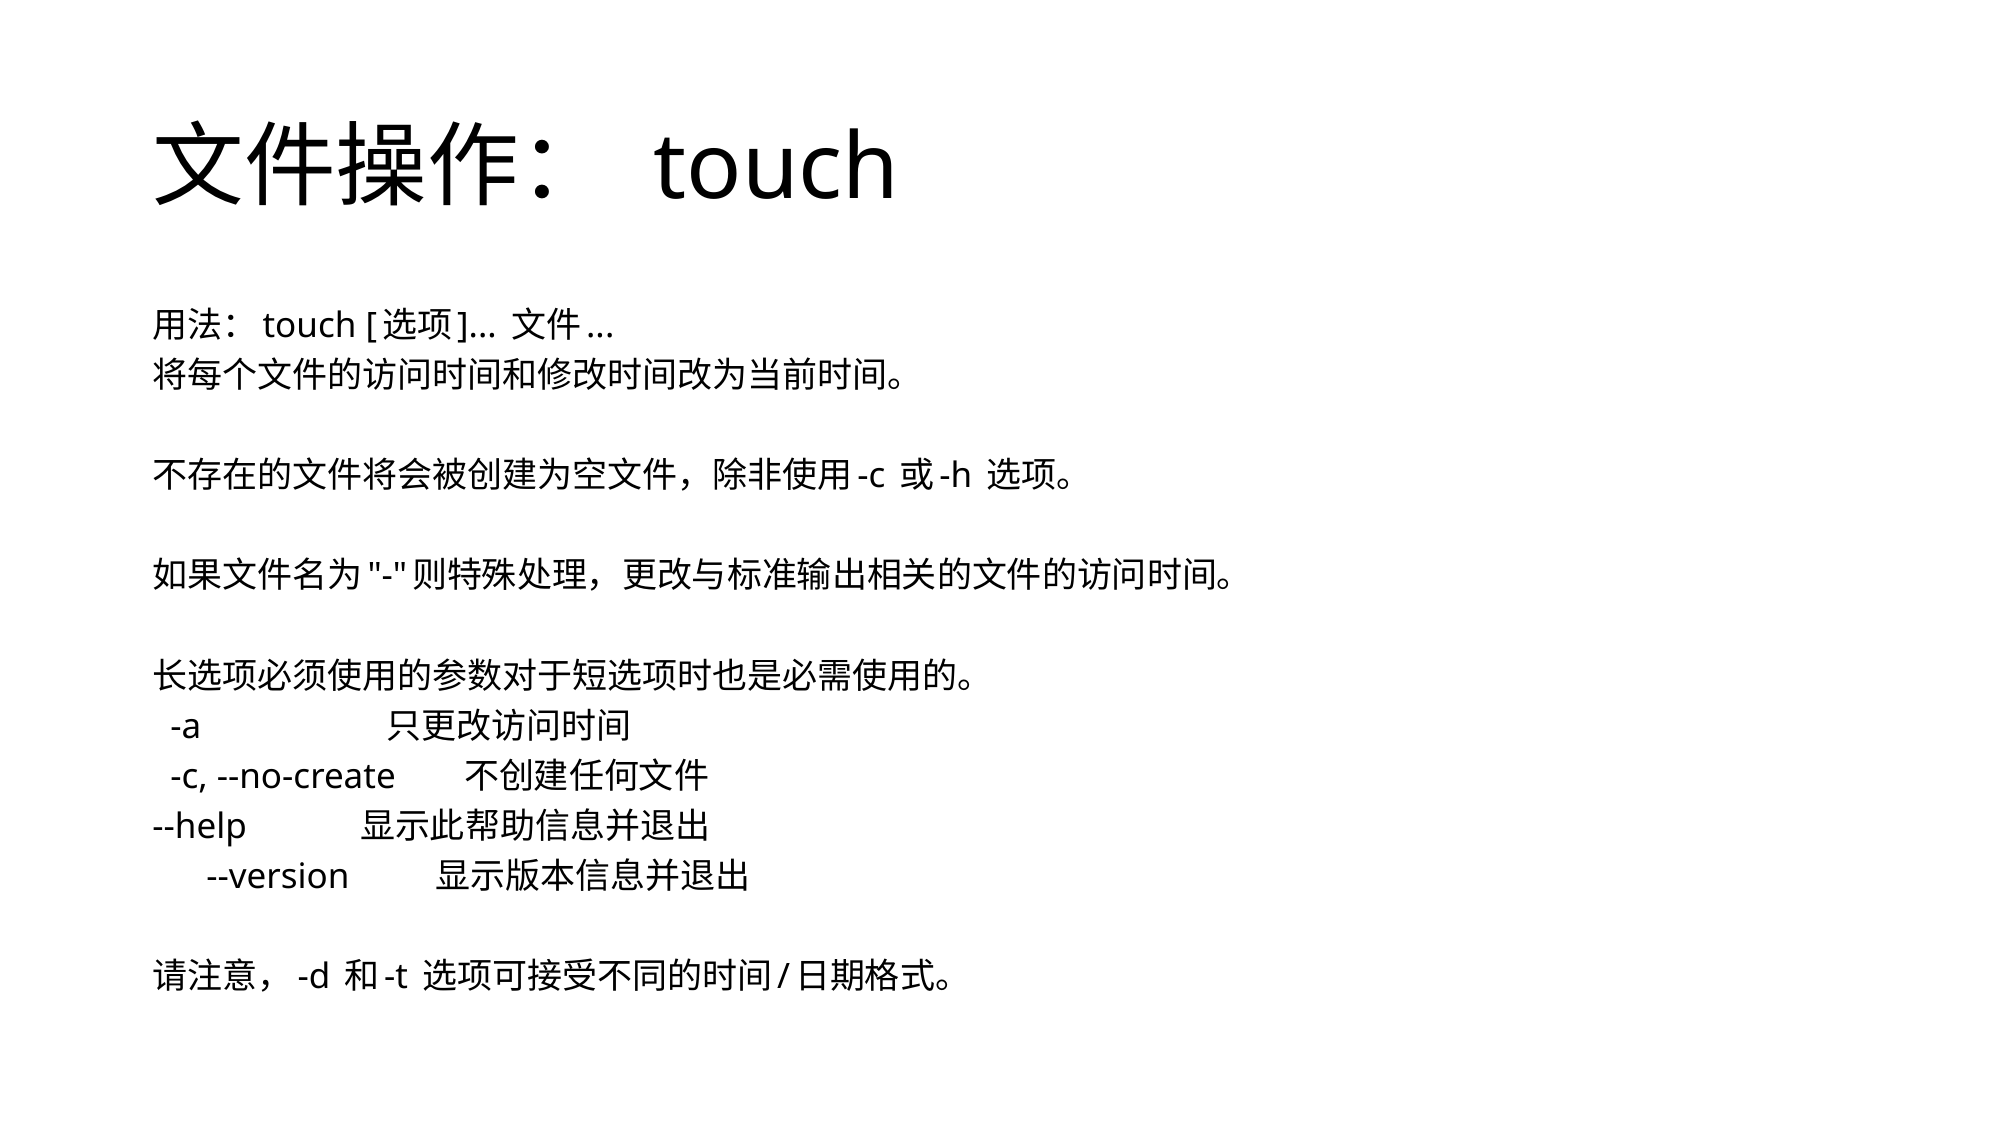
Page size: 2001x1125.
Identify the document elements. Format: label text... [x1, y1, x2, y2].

list 用法：touch [选项]... 文件... 将每个文件的访问时间和修改时间改为当前时间。 不存在的文件将会被创建为空文件，除非使用-c 或-h 选项。 如果文件名为"-"则特殊处理，更改与标准输出相关的文件的访问时间。 长选项必须使用的参数对于短选项时也是必需使用的。 -a 只更改访问时间 -c, --no-create 不创建任何文件 --help 显示此帮助信息并退出 --version 显示版本信息并退出 请注意，-d 和-t 选项可接受不同的时间/日期格式。 [137, 299, 1863, 1014]
title 文件操作： touch [137, 59, 1863, 278]
